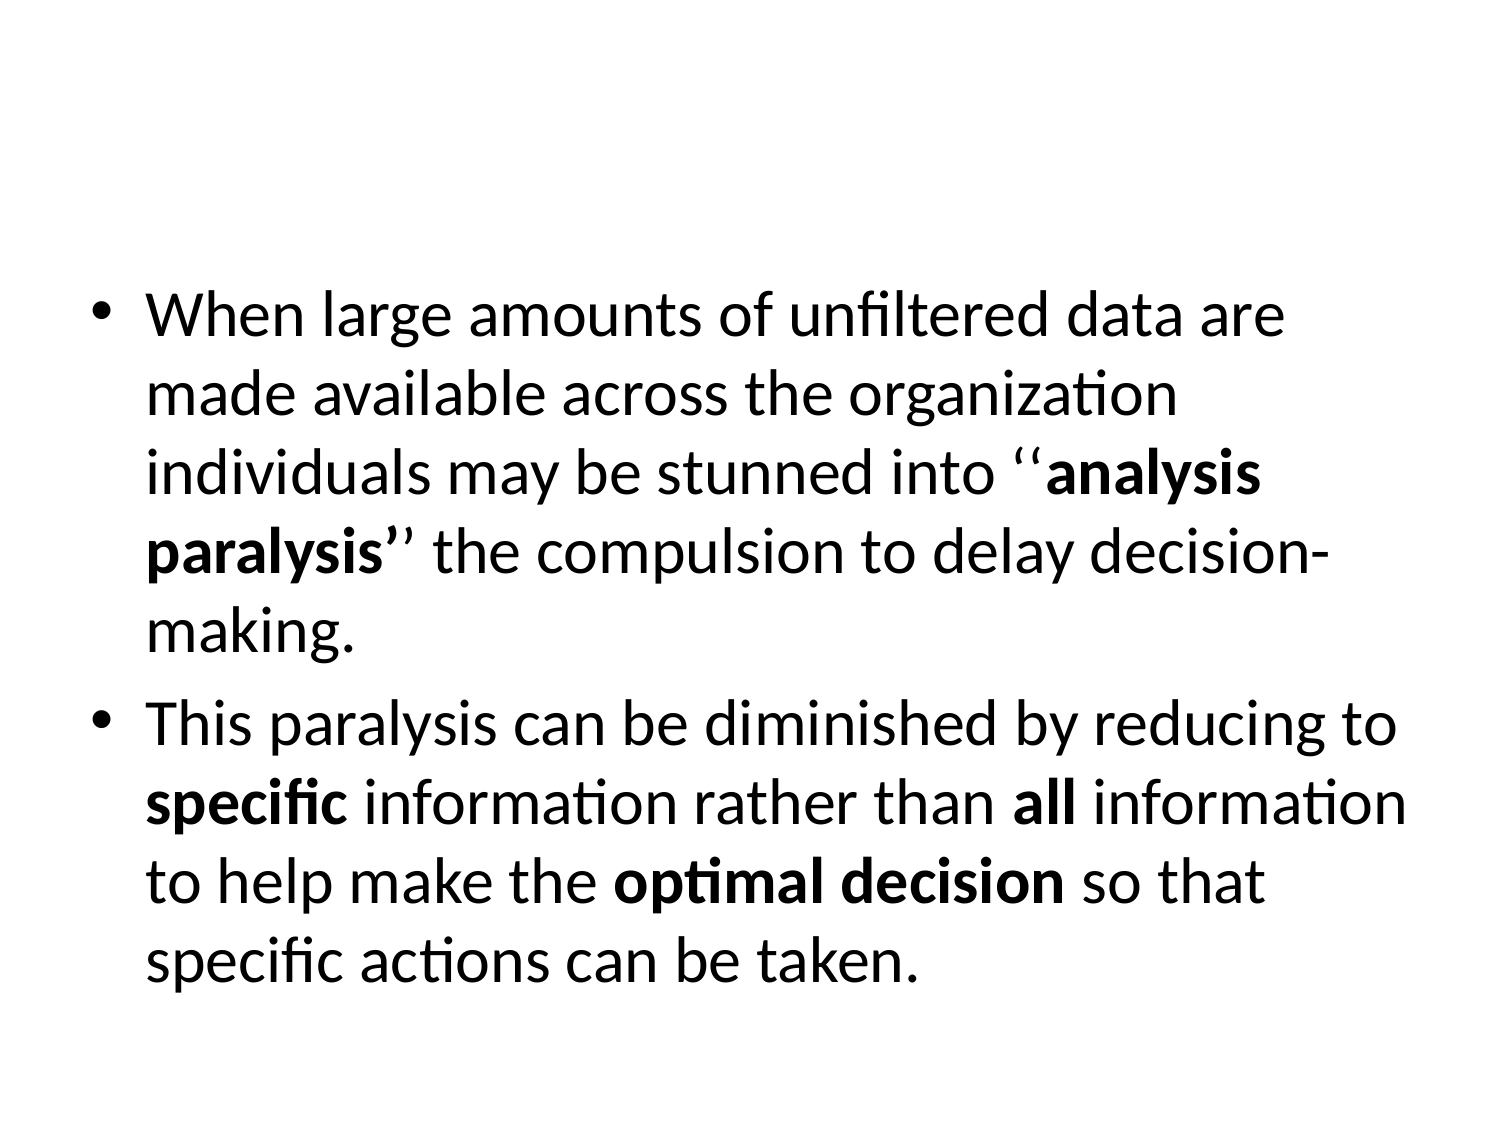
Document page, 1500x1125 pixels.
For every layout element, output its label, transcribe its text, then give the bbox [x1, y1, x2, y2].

list When large amounts of unfiltered data are made available across the organization individuals may be stunned into ‘‘analysis paralysis’’ the compulsion to delay decision-making. This paralysis can be diminished by reducing to specific information rather than all information to help make the optimal decision so that specific actions can be taken. [75, 262, 1425, 1005]
